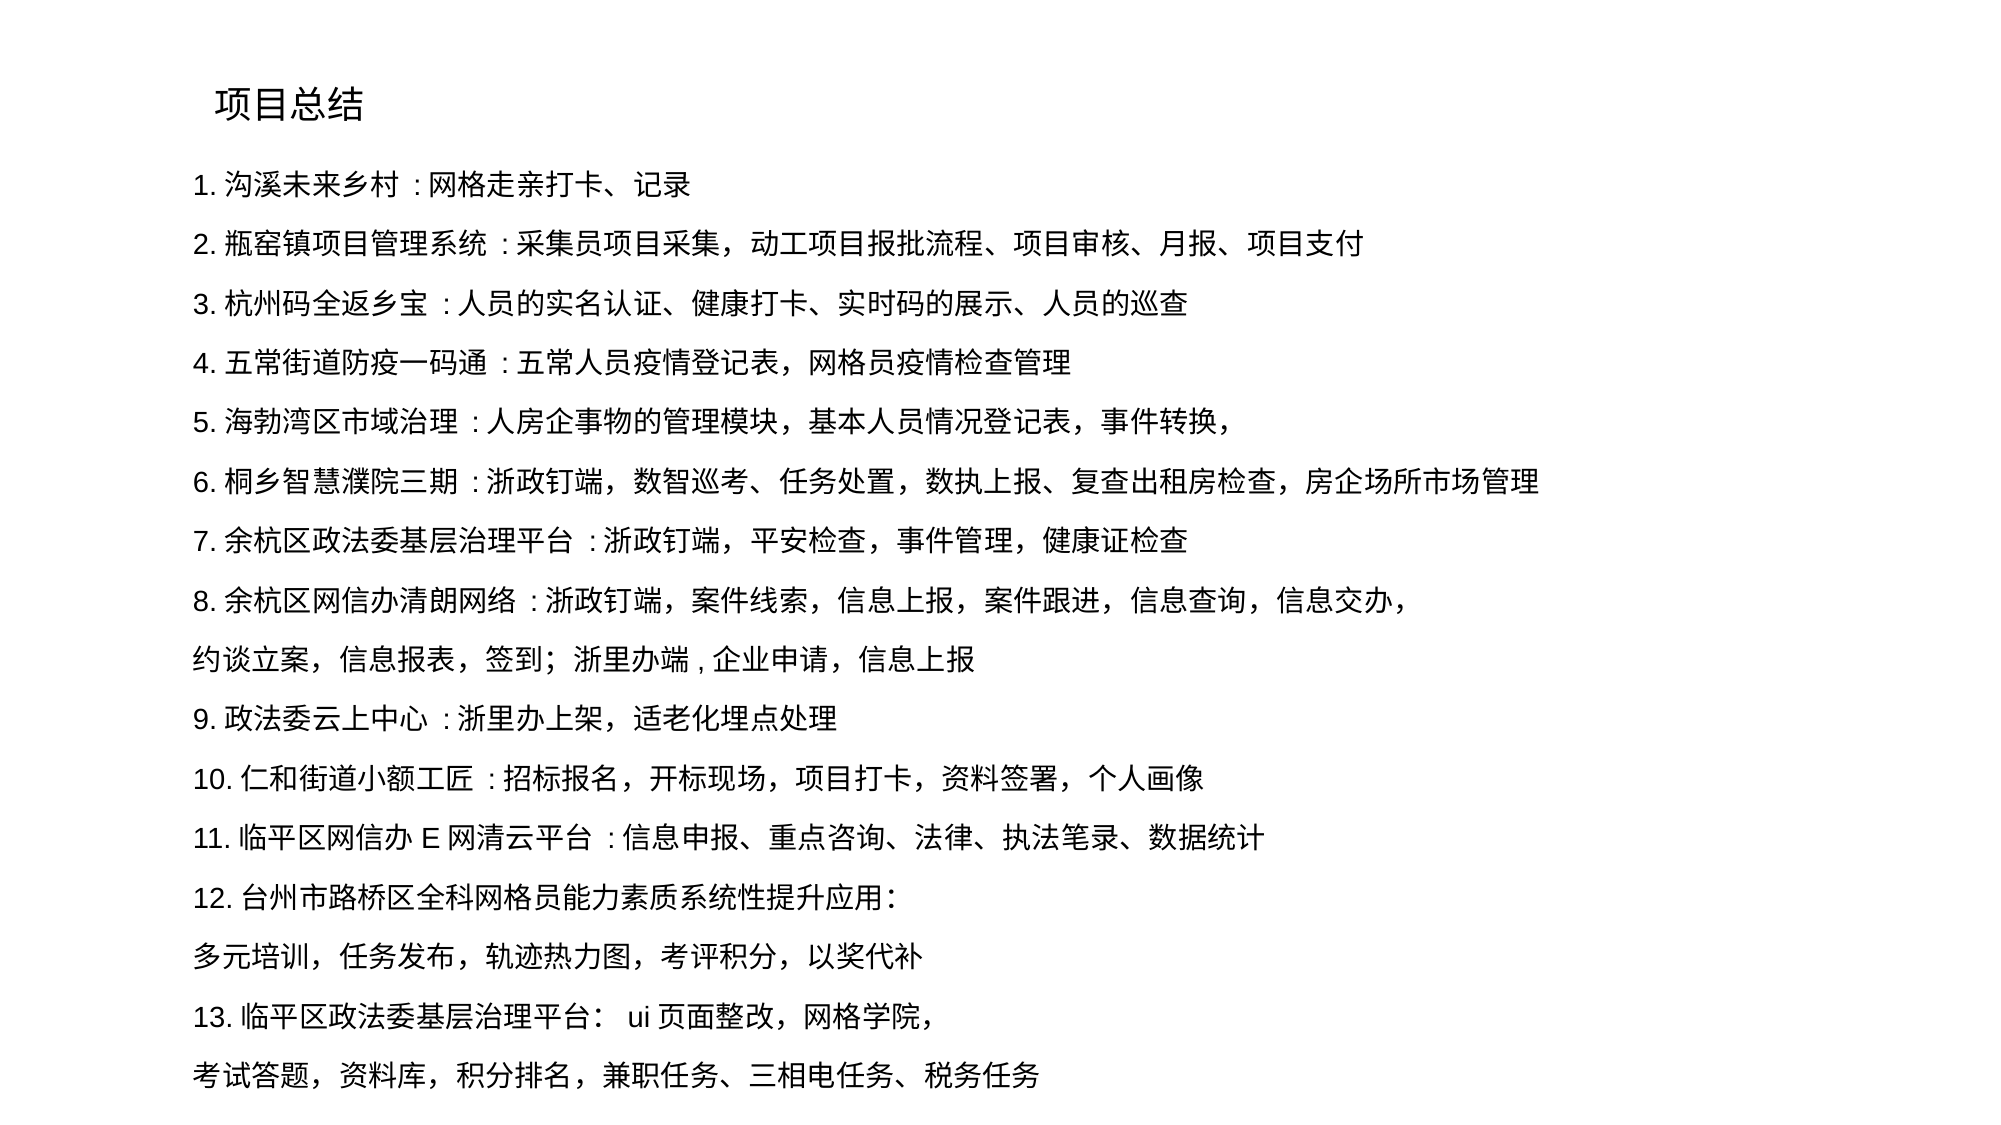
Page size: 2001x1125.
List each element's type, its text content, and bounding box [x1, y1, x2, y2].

text_box 项目总结 [199, 73, 380, 134]
text_box 1.沟溪未来乡村 :网格走亲打卡、记录 2.瓶窑镇项目管理系统 :采集员项目采集，动工项目报批流程、项目审核、月报、项目支付 3.杭州码全返乡宝 :人员的实名认证、健康打卡、实时码的展示、人员的巡查 4.五常街道防疫一码通 :五常人员疫情登记表，网格员疫情检查管理 5.海勃湾区市域治理 :人房企事物的管理模块，基本人员情况登记表，事件转换， 6.桐乡智慧濮院三期 :浙政钉端，数智巡考、任务处置，数执上报、复查出租房检查，房企场所市场管理 7.余杭区政法委基层治理平台 :浙政钉端，平安检查，事件管理，健康证检查 8.余杭区网信办清朗网络 :浙政钉端，案件线索，信息上报，案件跟进，信息查询，信息交办， 约谈立案，信息报表，签到；浙里办端,企业申请，信息上报 9.政法委云上中心 :浙里办上架，适老化埋点处理 10.仁和街道小额工匠 :招标报名，开标现场，项目打卡，资料签署，个人画像 11.临平区网信办E网清云平台 :信息申报、重点咨询、法律、执法笔录、数据统计 12.台州市路桥区全科网格员能力素质系统性提升应用： 多元培训，任务发布，轨迹热力图，考评积分，以奖代补 13.临平区政法委基层治理平台：ui页面整改，网格学院， 考试答题，资料库，积分排名，兼职任务、三相电任务、税务任务 [178, 134, 1716, 1100]
